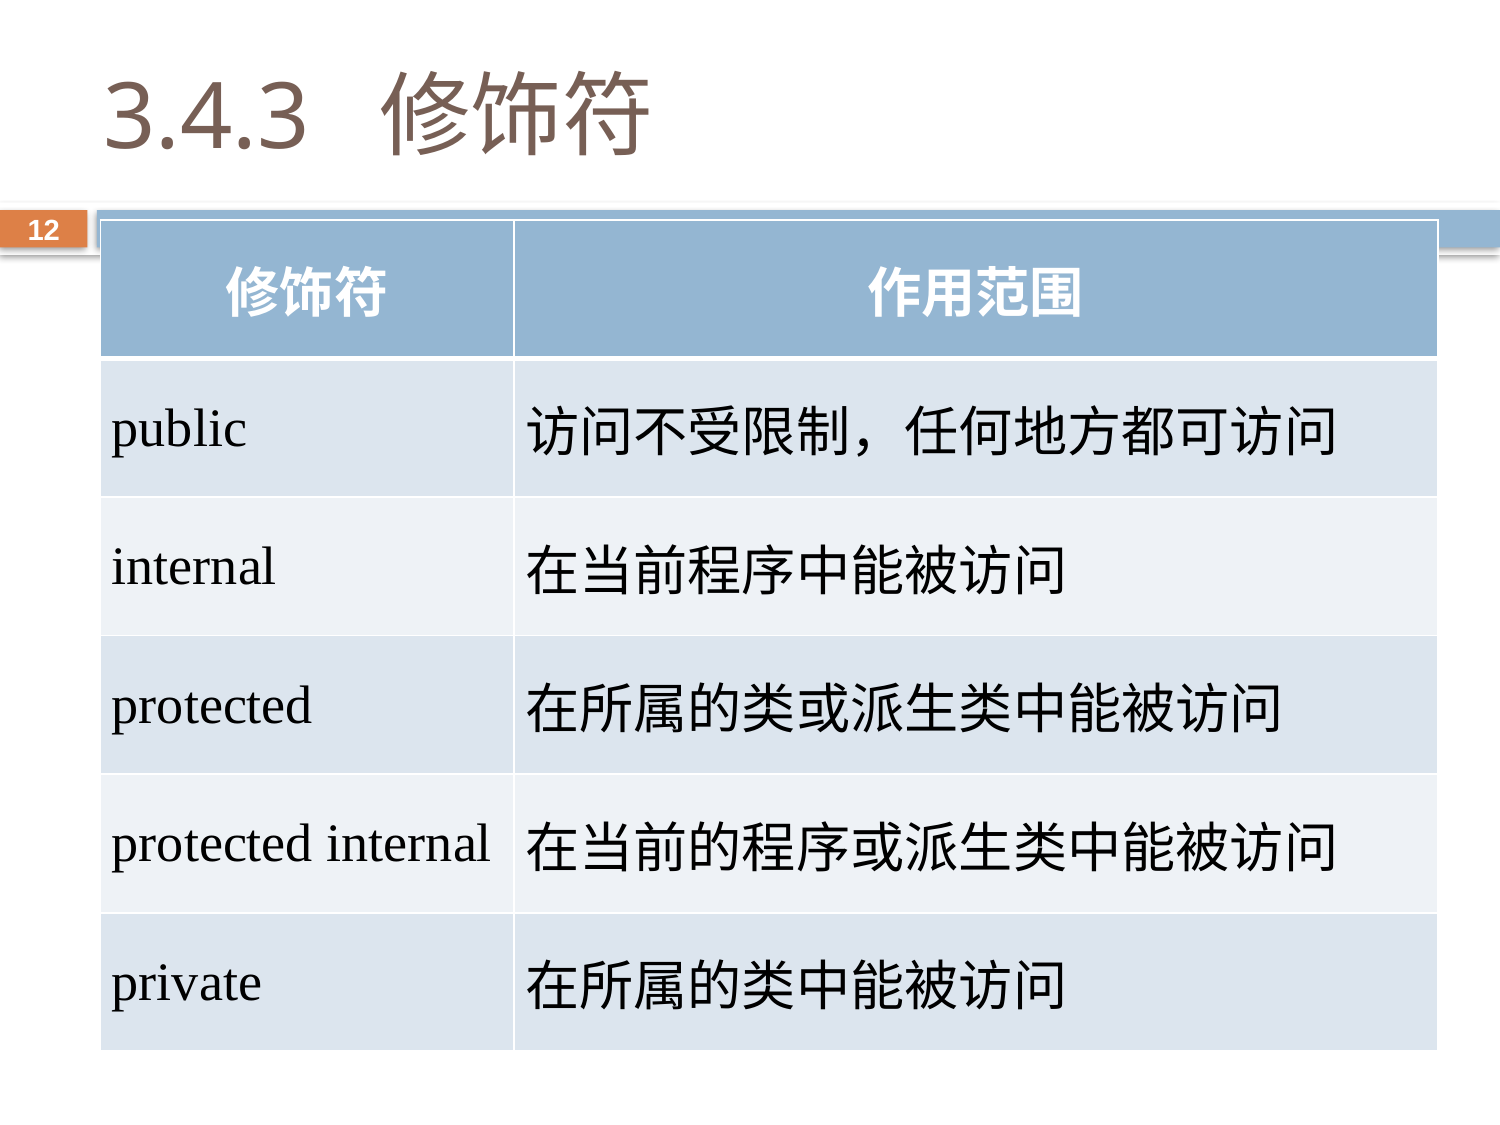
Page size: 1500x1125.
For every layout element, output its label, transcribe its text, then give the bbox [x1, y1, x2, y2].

slide_number 12 [0, 208, 88, 249]
table_header 作用范围 [515, 221, 1437, 356]
table_cell private [101, 914, 513, 1050]
table_cell internal [101, 498, 513, 635]
table_cell 在所属的类中能被访问 [515, 914, 1437, 1050]
table_cell protected [101, 636, 513, 773]
title 3.4.3 修饰符 [88, 30, 1426, 194]
table_cell protected internal [101, 775, 513, 912]
table_cell 在当前的程序或派生类中能被访问 [515, 775, 1437, 912]
table_cell 在所属的类或派生类中能被访问 [515, 636, 1437, 773]
table_cell public [101, 361, 513, 496]
table_header 修饰符 [101, 221, 513, 356]
table_cell 在当前程序中能被访问 [515, 498, 1437, 635]
table_cell 访问不受限制，任何地方都可访问 [515, 361, 1437, 496]
